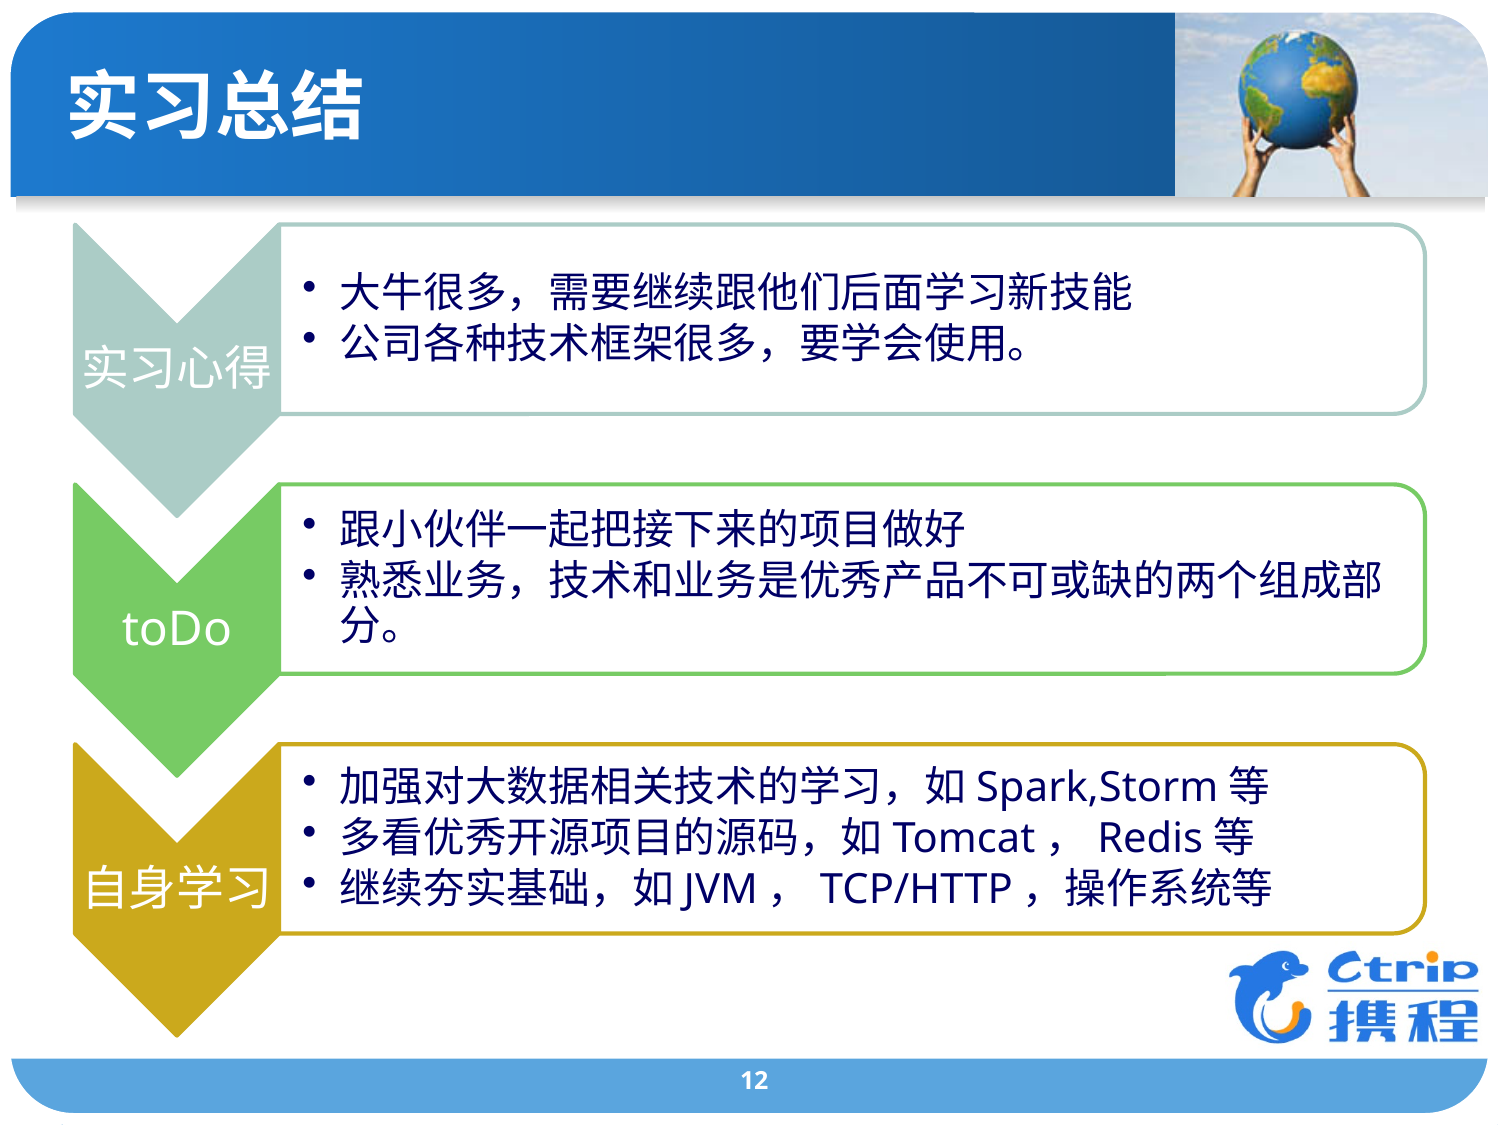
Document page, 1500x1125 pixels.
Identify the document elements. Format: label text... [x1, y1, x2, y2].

picture [1175, 13, 1488, 197]
picture [1225, 941, 1483, 1050]
slide_number 12 [679, 1057, 830, 1109]
title 实习总结 [50, 57, 1413, 150]
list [74, 223, 1426, 1037]
